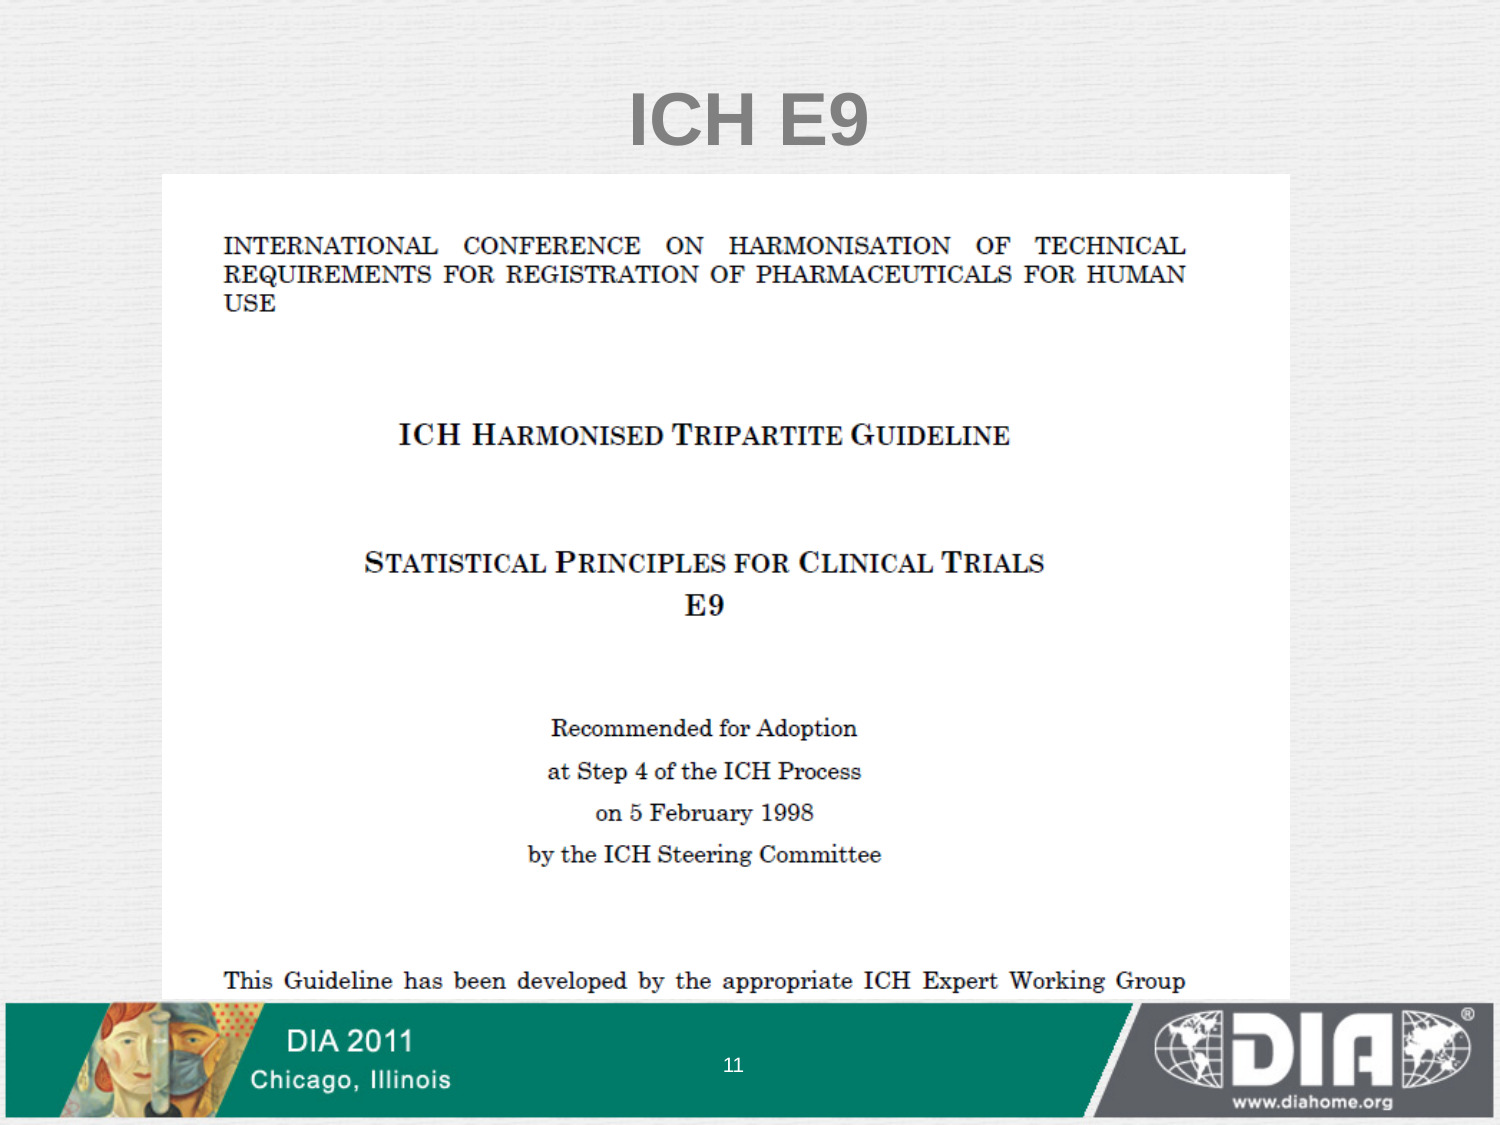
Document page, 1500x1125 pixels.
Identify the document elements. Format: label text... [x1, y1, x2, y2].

text_box 11 [638, 1044, 829, 1105]
picture [0, 0, 1500, 1125]
text_box ICH E9 [43, 21, 1457, 210]
